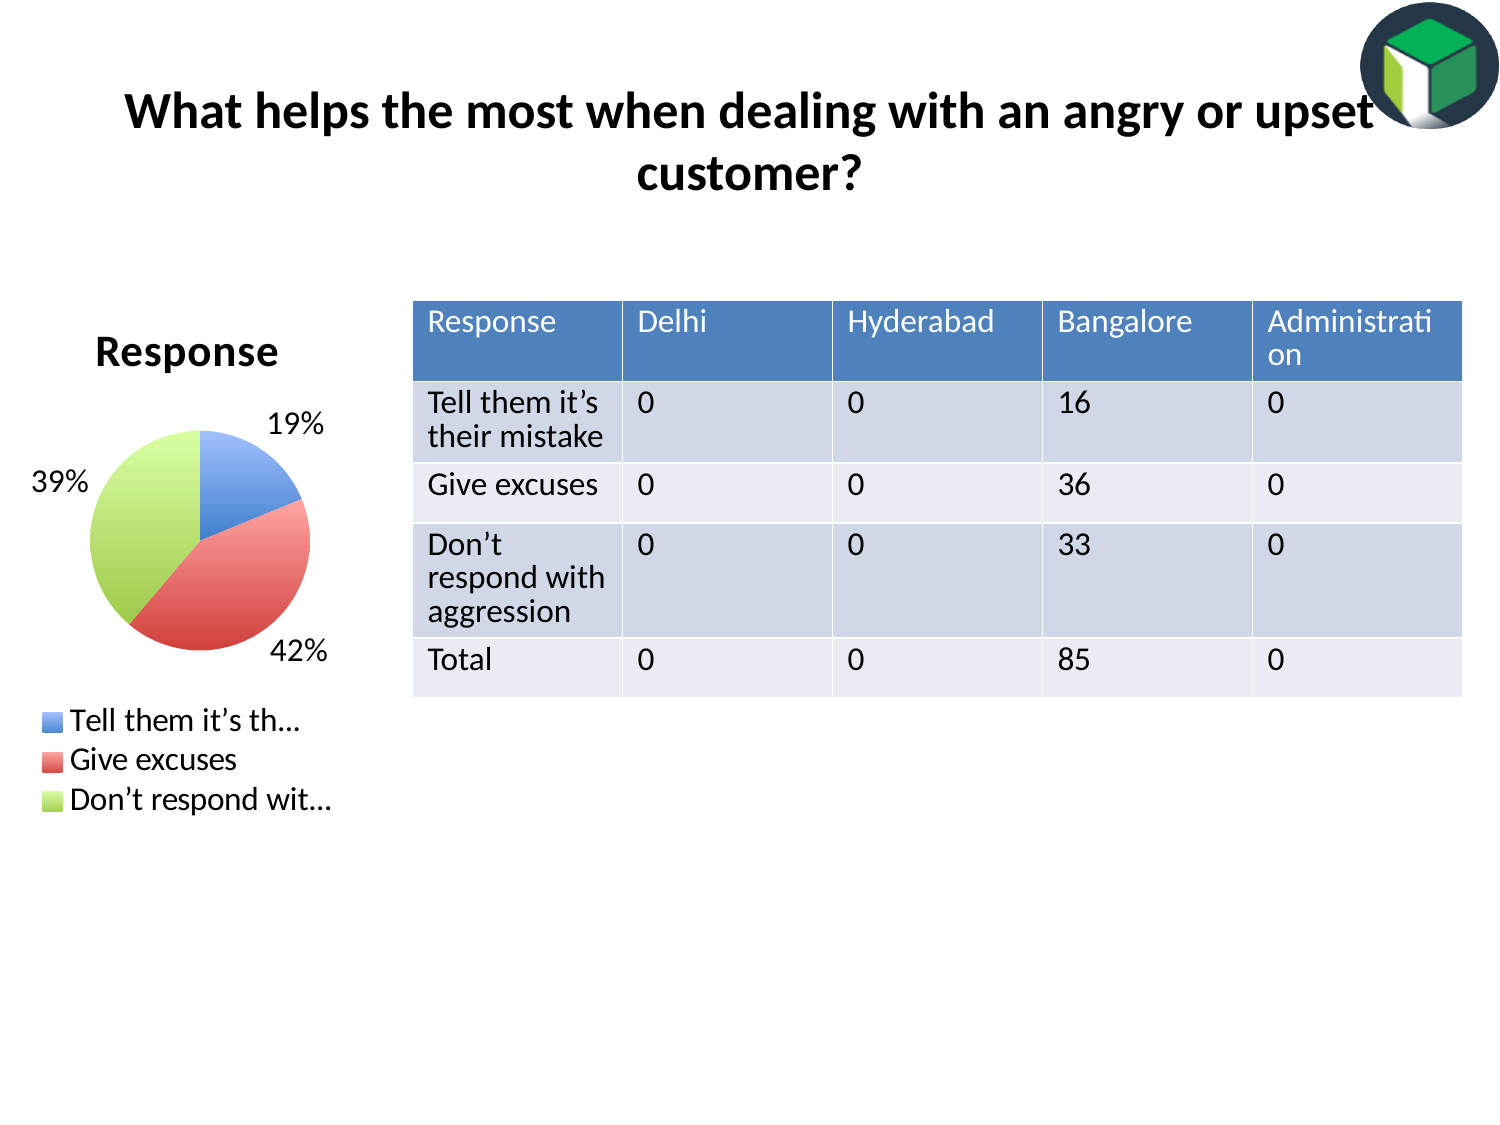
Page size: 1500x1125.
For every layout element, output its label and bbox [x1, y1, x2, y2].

table_cell [1043, 524, 1252, 637]
table_header [833, 301, 1042, 381]
title [75, 45, 1425, 233]
table_cell [1253, 464, 1462, 522]
table_cell [1253, 524, 1462, 637]
table_cell [833, 639, 1042, 697]
table_cell [413, 464, 622, 522]
table_cell [623, 464, 832, 522]
table_cell [833, 524, 1042, 637]
table_cell [413, 382, 622, 462]
table_cell [1043, 639, 1252, 697]
table_cell [413, 524, 622, 637]
table_cell [833, 464, 1042, 522]
table_cell [623, 382, 832, 462]
table_cell [833, 382, 1042, 462]
table_cell [1043, 382, 1252, 462]
table_cell [413, 639, 622, 697]
chart [0, 299, 413, 826]
table_cell [623, 524, 832, 637]
table_header [413, 301, 622, 381]
table_header [623, 301, 832, 381]
table_cell [1043, 464, 1252, 522]
table_cell [1253, 639, 1462, 697]
picture [1360, 2, 1499, 130]
table_cell [1253, 382, 1462, 462]
table_header [1253, 301, 1462, 381]
table_header [1043, 301, 1252, 381]
table_cell [623, 639, 832, 697]
